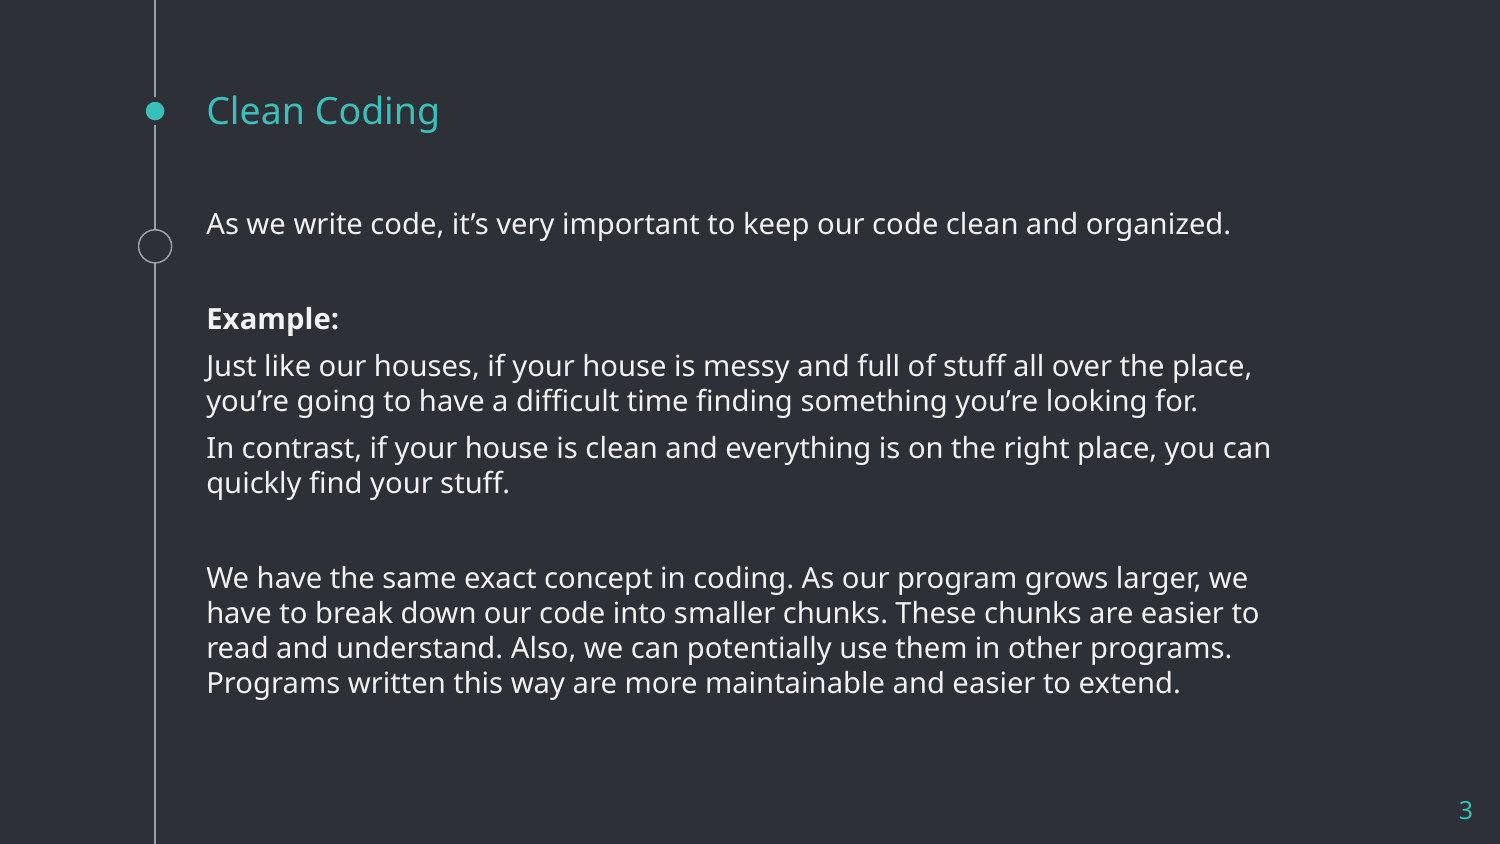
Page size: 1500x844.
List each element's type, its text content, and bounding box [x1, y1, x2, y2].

title Clean Coding [191, 90, 1317, 147]
slide_number 3 [1398, 779, 1489, 832]
list As we write code, it’s very important to keep our code clean and organized. Example: Just like our houses, if your house is messy and full of stuff all over the place, you’re going to have a difficult time finding something you’re looking for. In contrast, if your house is clean and everything is on the right place, you can quickly find your stuff. We have the same exact concept in coding. As our program grows larger, we have to break down our code into smaller chunks. These chunks are easier to read and understand. Also, we can potentially use them in other programs. Programs written this way are more maintainable and easier to extend. [191, 189, 1317, 802]
